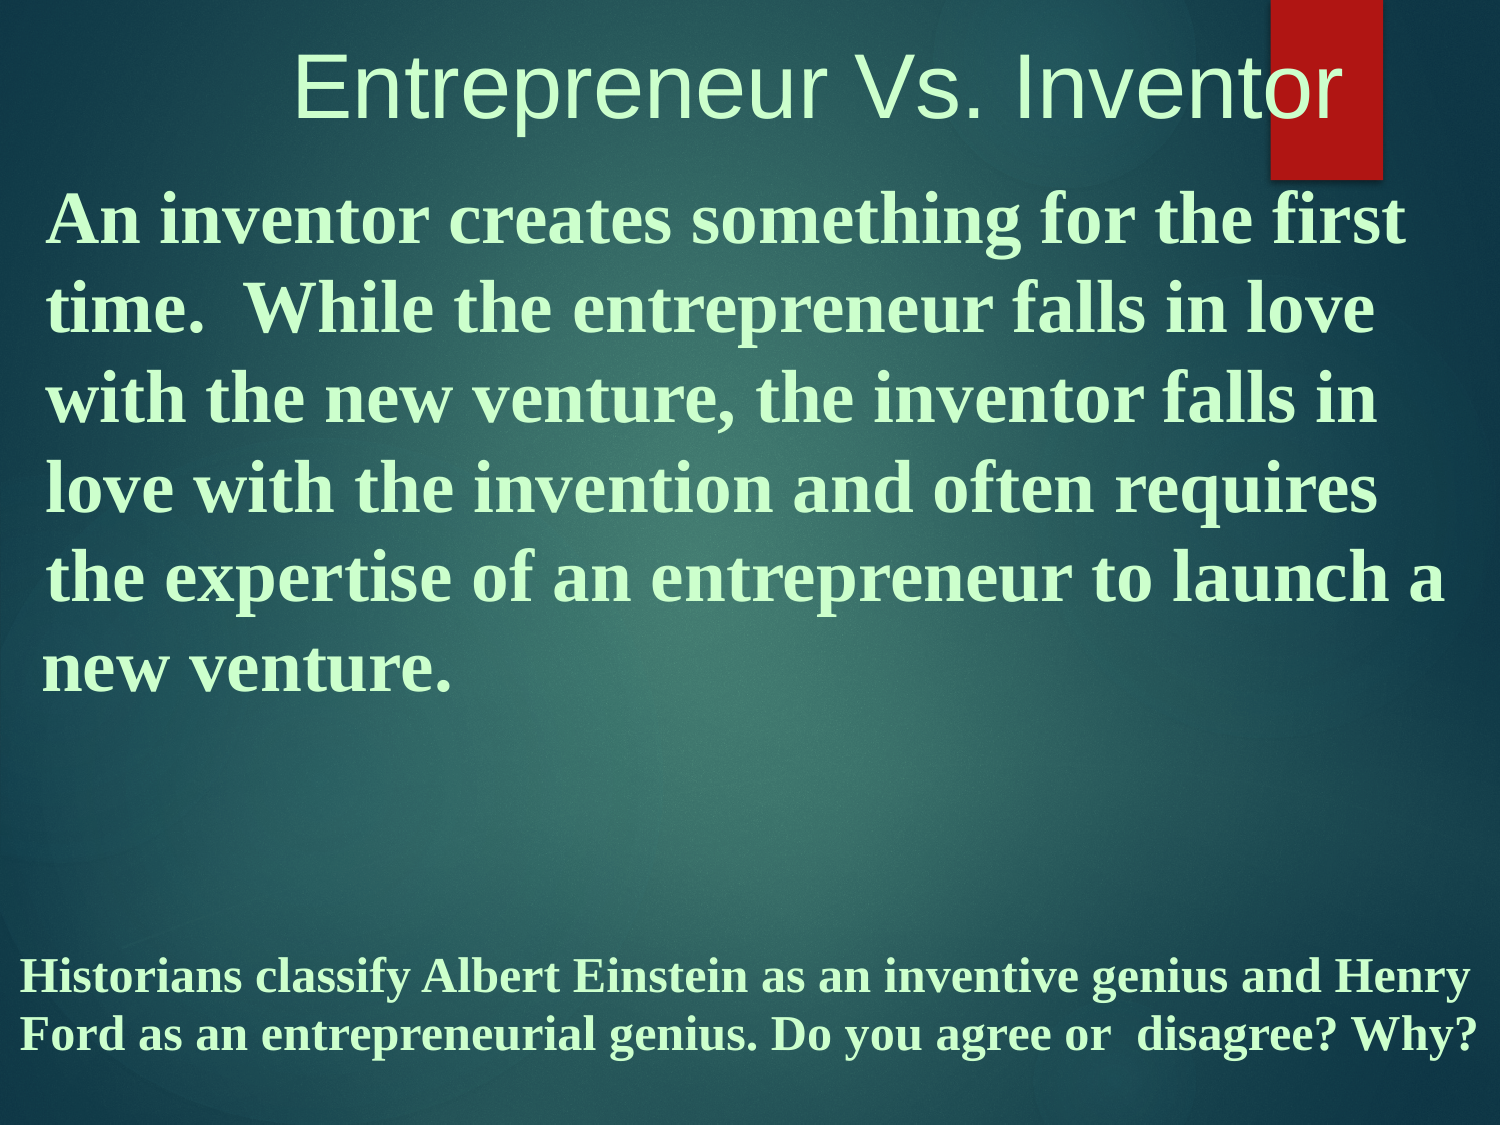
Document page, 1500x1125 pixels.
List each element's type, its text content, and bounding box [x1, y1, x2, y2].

text_box An inventor creates something for the first time. While the entrepreneur falls in love with the new venture, the inventor falls in [45, 168, 1427, 528]
text_box love with the invention and often requires [45, 441, 1400, 531]
text_box Entrepreneur Vs. Inventor [291, 33, 1372, 168]
text_box new venture. [41, 620, 473, 792]
text_box the expertise of an entrepreneur to launch a [45, 531, 1467, 702]
text_box Historians classify Albert Einstein as an inventive genius and Henry Ford as an entrepreneurial genius. Do you agree or disagree? Why? [19, 943, 1495, 1119]
